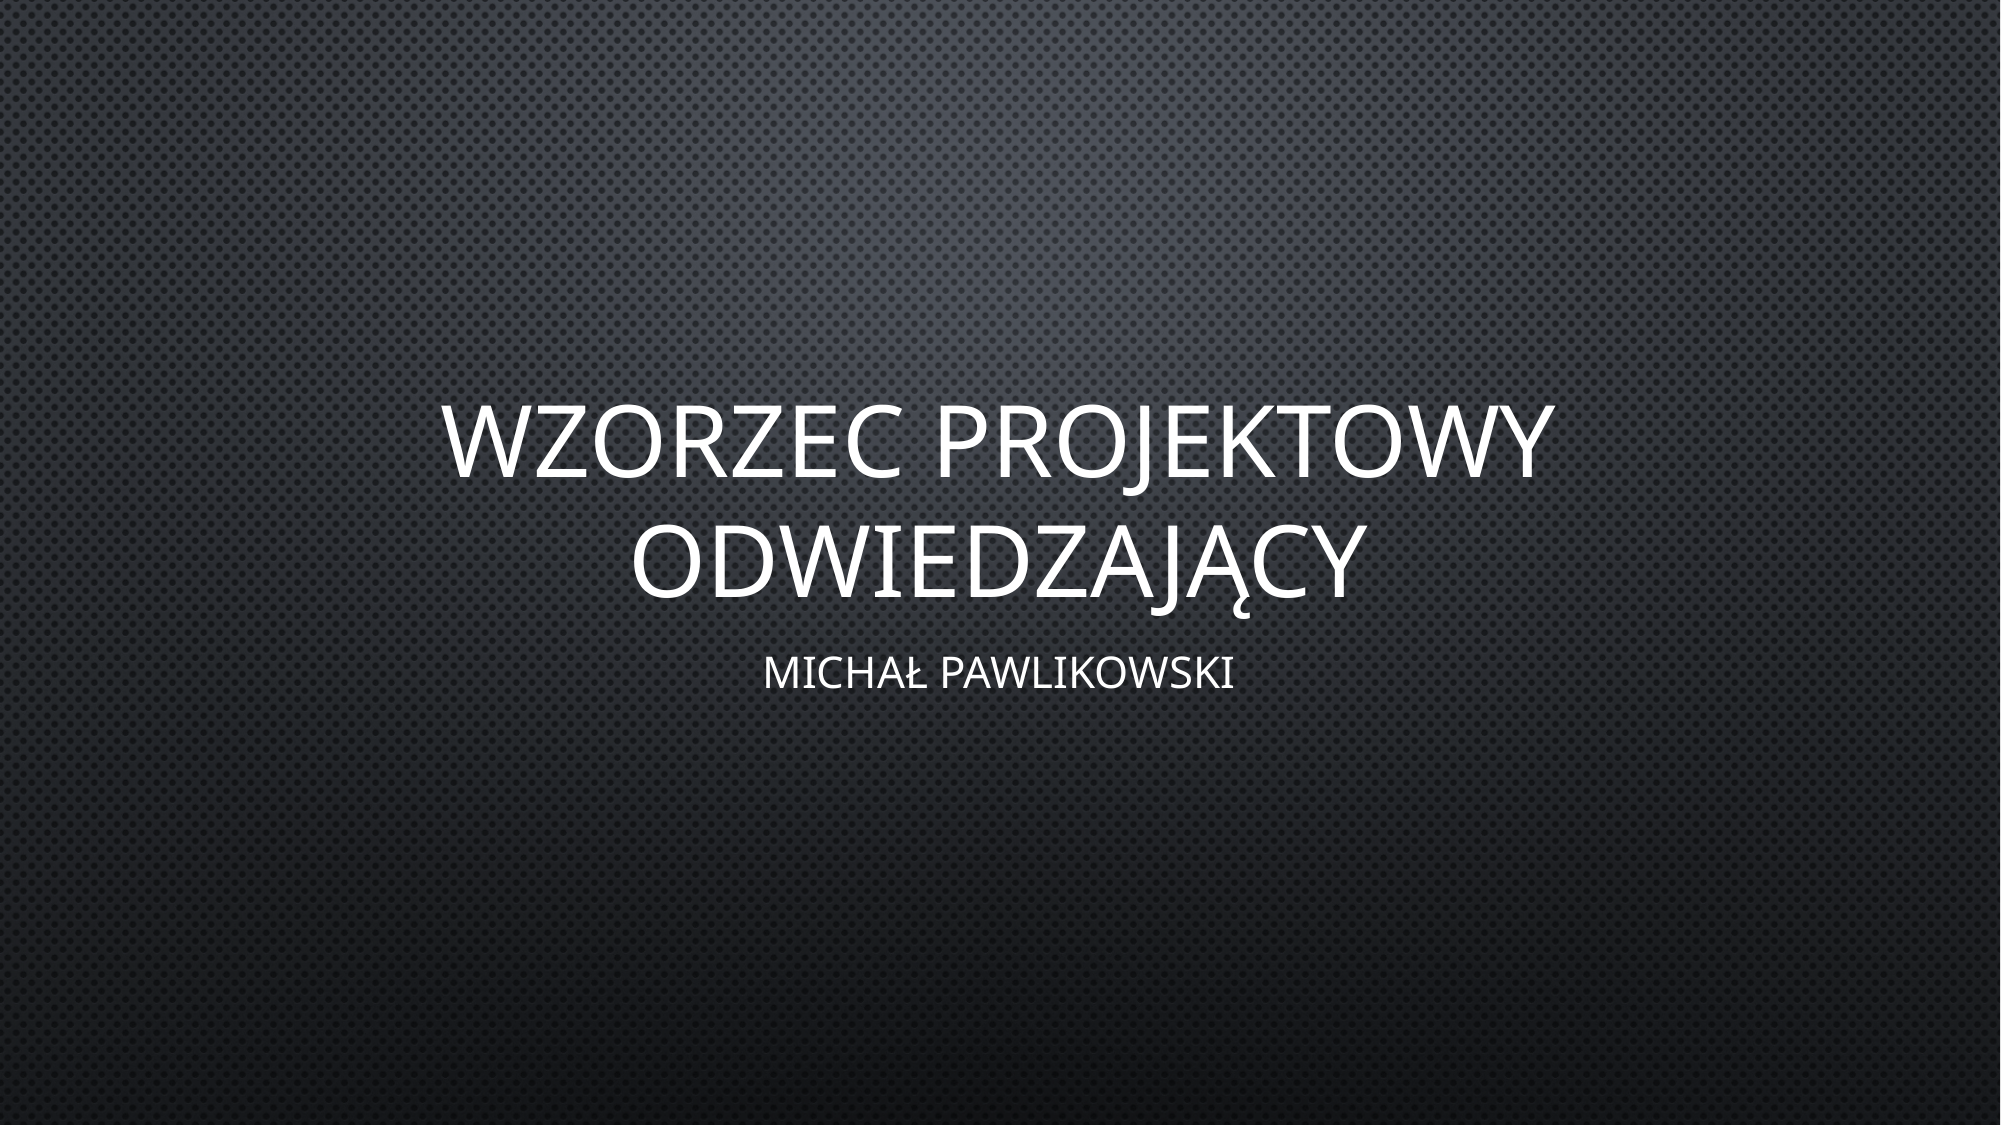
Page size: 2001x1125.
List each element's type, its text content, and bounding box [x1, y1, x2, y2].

subtitle Michał Pawlikowski [287, 637, 1711, 950]
title Wzorzec projektowy odwiedzający [287, 99, 1711, 625]
